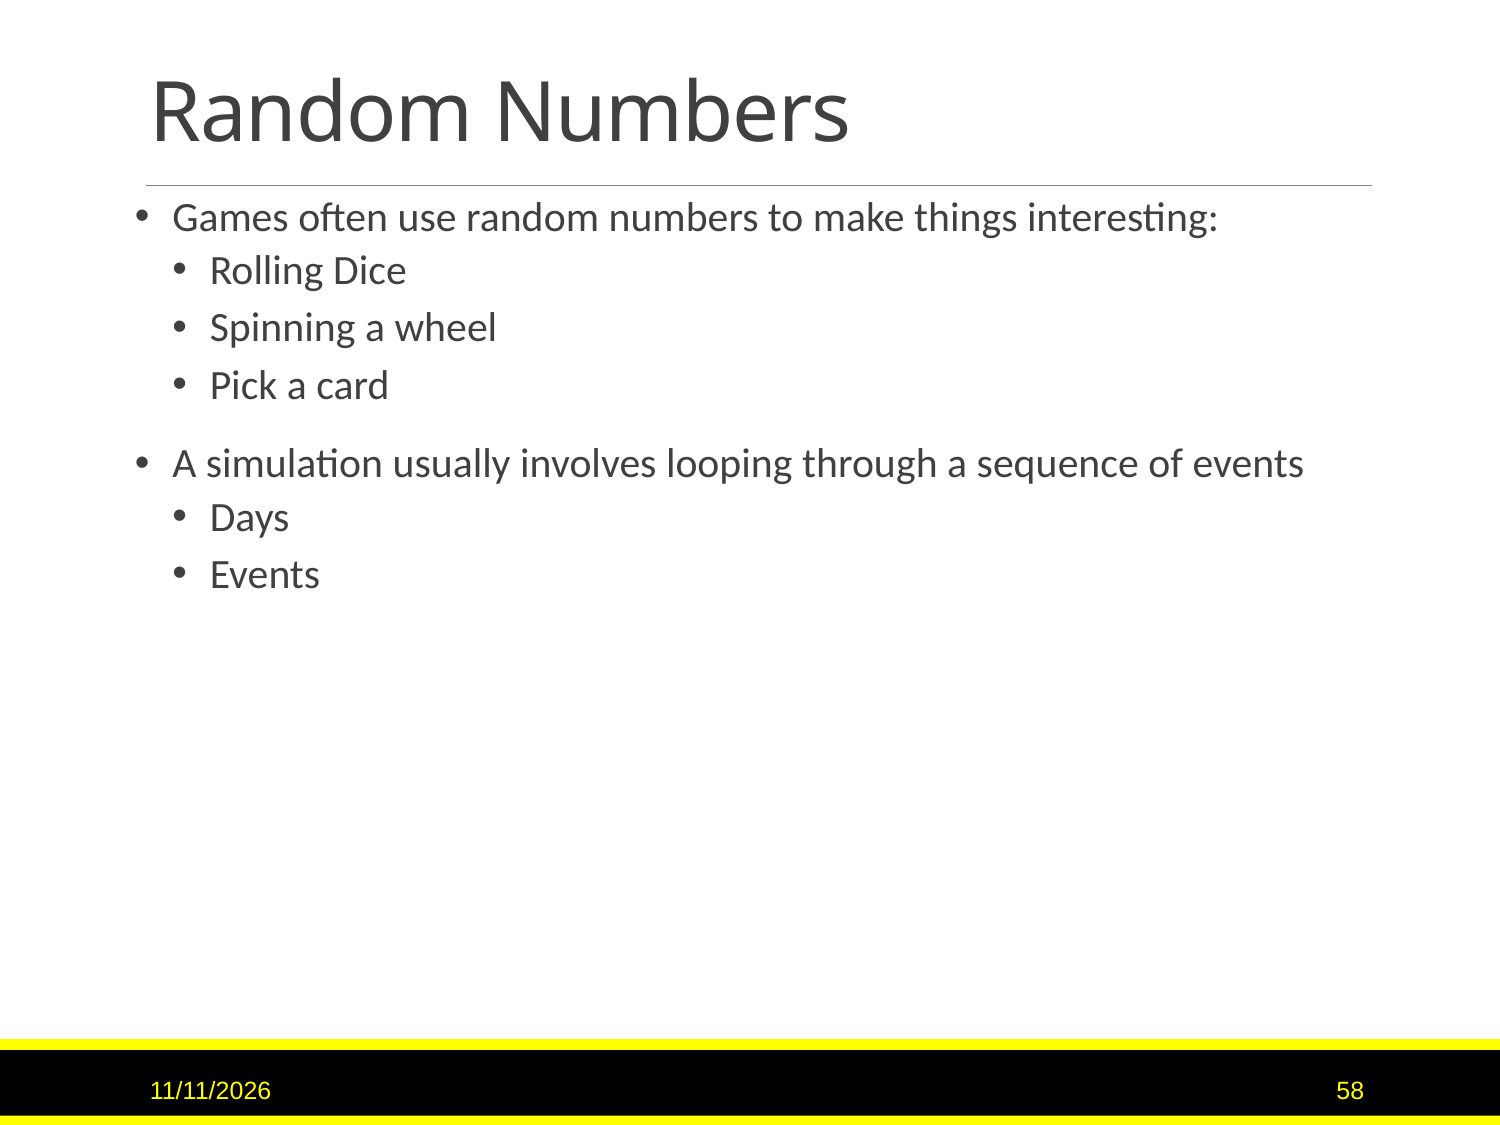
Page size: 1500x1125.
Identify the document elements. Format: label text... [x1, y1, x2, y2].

list Games often use random numbers to make things interesting: Rolling Dice Spinning a wheel Pick a card A simulation usually involves looping through a sequence of events Days Events [134, 187, 1373, 963]
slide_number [134, 1059, 440, 1120]
title Random Numbers [134, 47, 1373, 167]
slide_number 58 [1217, 1059, 1380, 1120]
